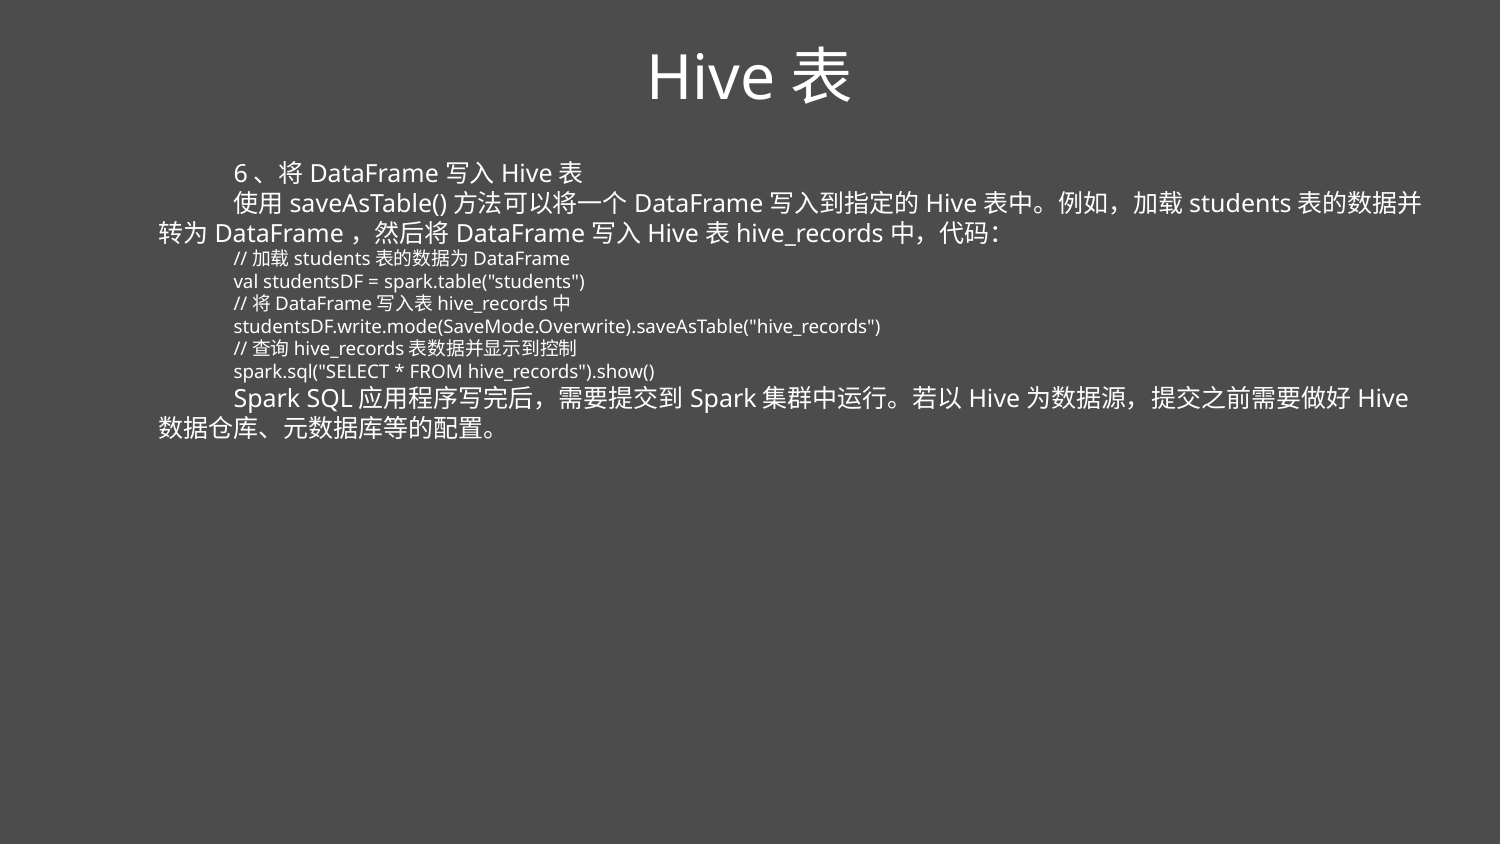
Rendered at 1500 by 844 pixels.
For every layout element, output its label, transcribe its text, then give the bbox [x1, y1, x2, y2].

text_box Hive表 [0, 1, 1500, 151]
text_box 6、将DataFrame写入Hive表 使用saveAsTable()方法可以将一个DataFrame写入到指定的Hive表中。例如，加载students表的数据并转为DataFrame，然后将DataFrame写入Hive表hive_records中，代码： //加载students表的数据为DataFrame val studentsDF = spark.table("students") //将DataFrame写入表hive_records中 studentsDF.write.mode(SaveMode.Overwrite).saveAsTable("hive_records") //查询hive_records表数据并显示到控制 spark.sql("SELECT * FROM hive_records").show() Spark SQL应用程序写完后，需要提交到Spark集群中运行。若以Hive为数据源，提交之前需要做好Hive数据仓库、元数据库等的配置。 [143, 149, 1443, 844]
